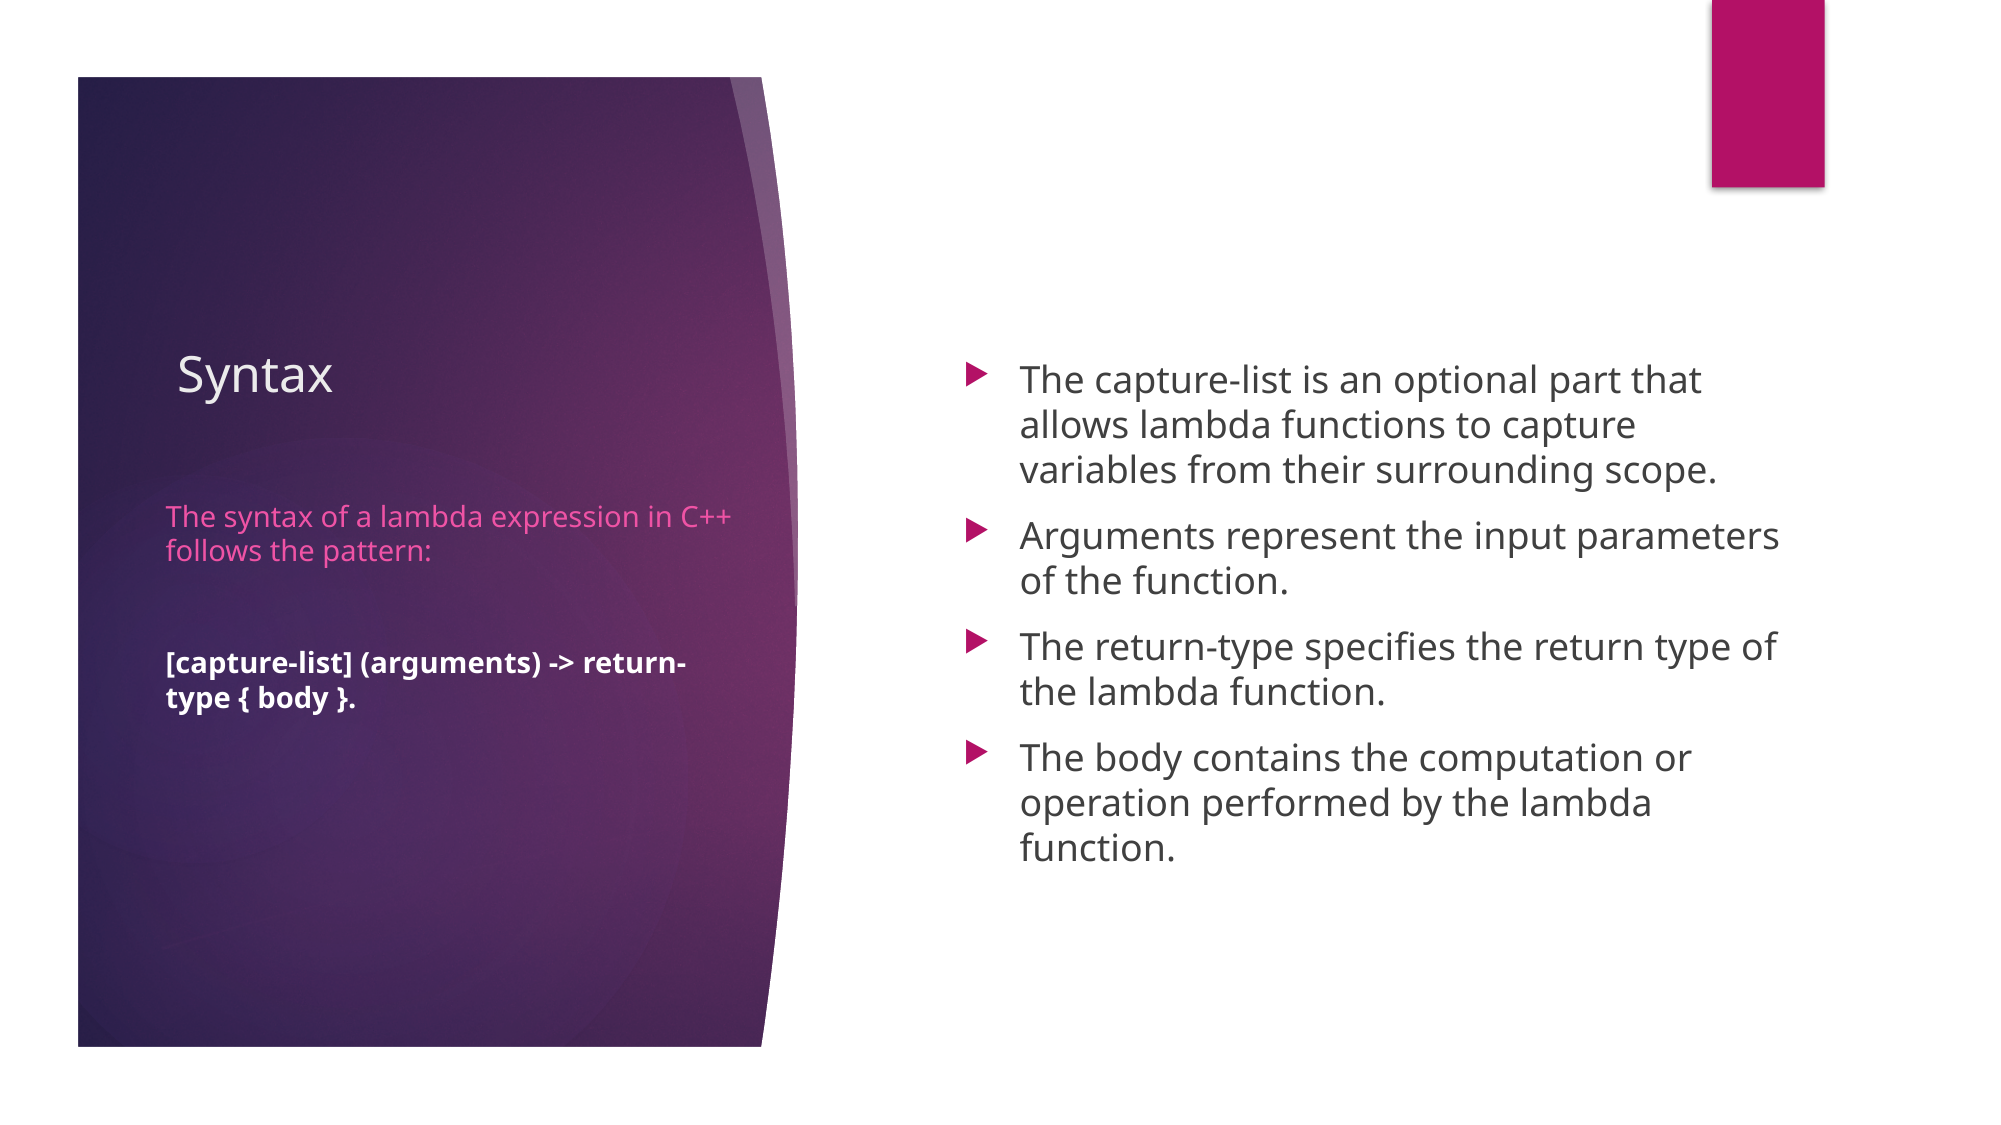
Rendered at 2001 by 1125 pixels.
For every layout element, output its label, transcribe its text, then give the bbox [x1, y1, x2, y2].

list The syntax of a lambda expression in C++ follows the pattern: [capture-list] (arguments) -> return-type { body }. [150, 490, 752, 966]
list The capture-list is an optional part that allows lambda functions to capture variables from their surrounding scope. Arguments represent the input parameters of the function. The return-type specifies the return type of the lambda function. The body contains the computation or operation performed by the lambda function. [948, 237, 1800, 988]
title Syntax [162, 148, 622, 411]
